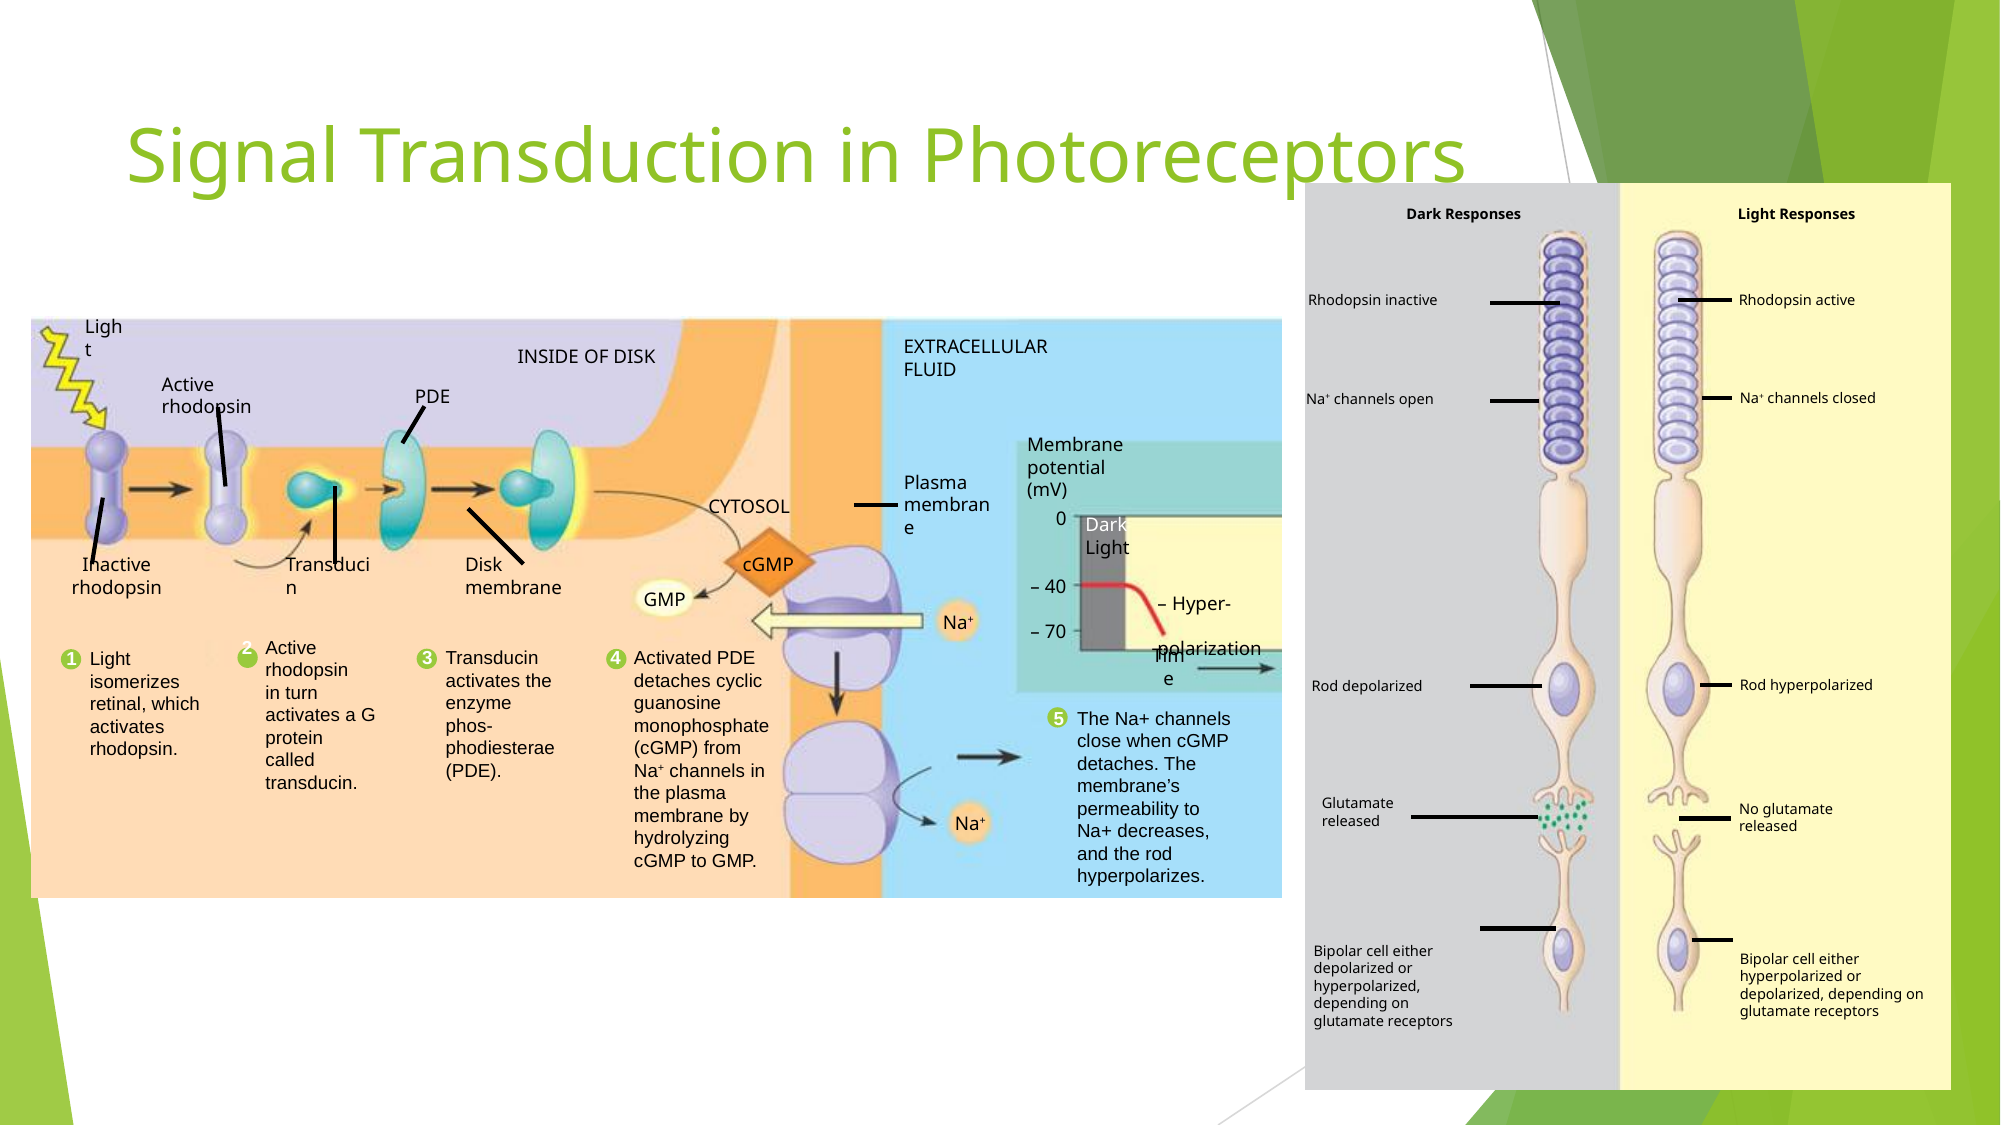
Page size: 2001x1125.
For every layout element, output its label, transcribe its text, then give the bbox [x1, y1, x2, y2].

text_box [1290, 183, 1954, 1090]
title Signal Transduction in Photoreceptors [111, 99, 1522, 314]
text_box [25, 316, 1285, 898]
